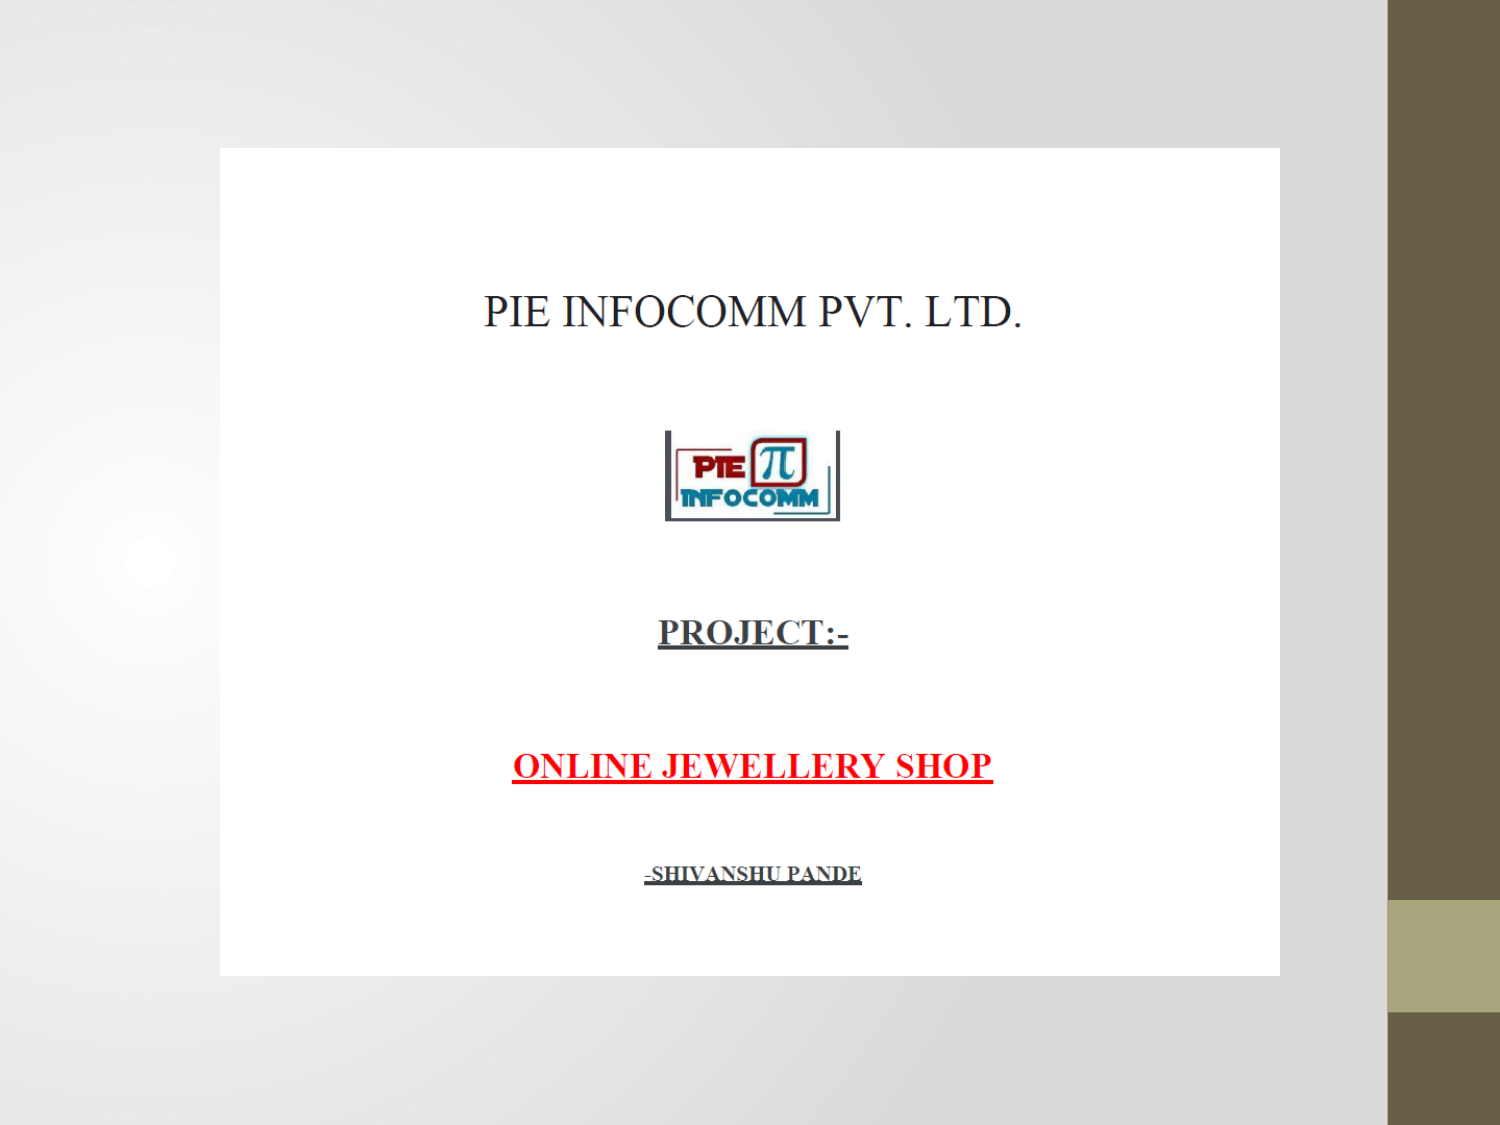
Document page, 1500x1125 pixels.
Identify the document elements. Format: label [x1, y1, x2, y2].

picture [219, 148, 1281, 977]
